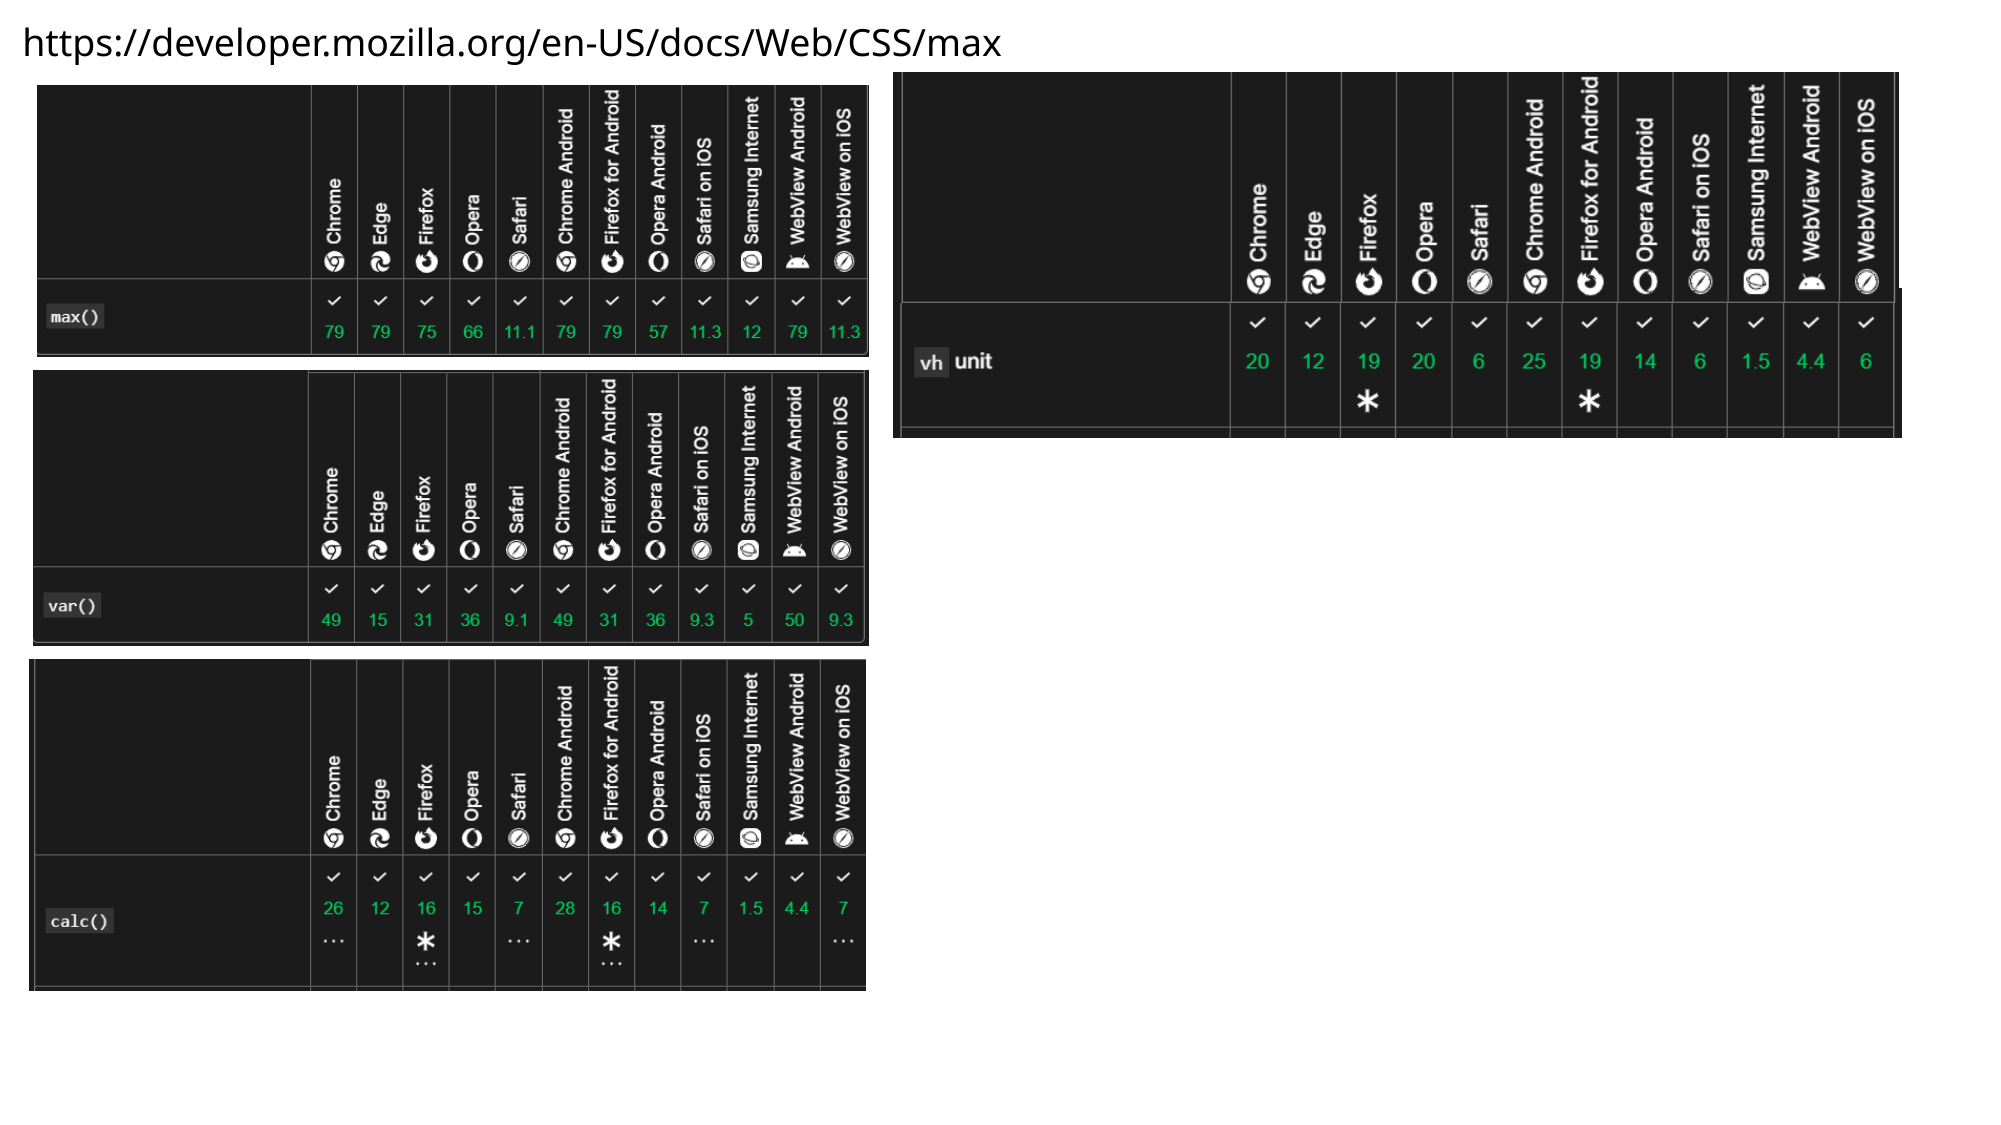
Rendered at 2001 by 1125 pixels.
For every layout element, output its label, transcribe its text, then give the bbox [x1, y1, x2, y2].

picture [32, 369, 869, 647]
picture [36, 85, 869, 358]
picture [893, 71, 1902, 438]
picture [29, 658, 867, 991]
text_box https://developer.mozilla.org/en-US/docs/Web/CSS/max [7, 11, 1018, 72]
